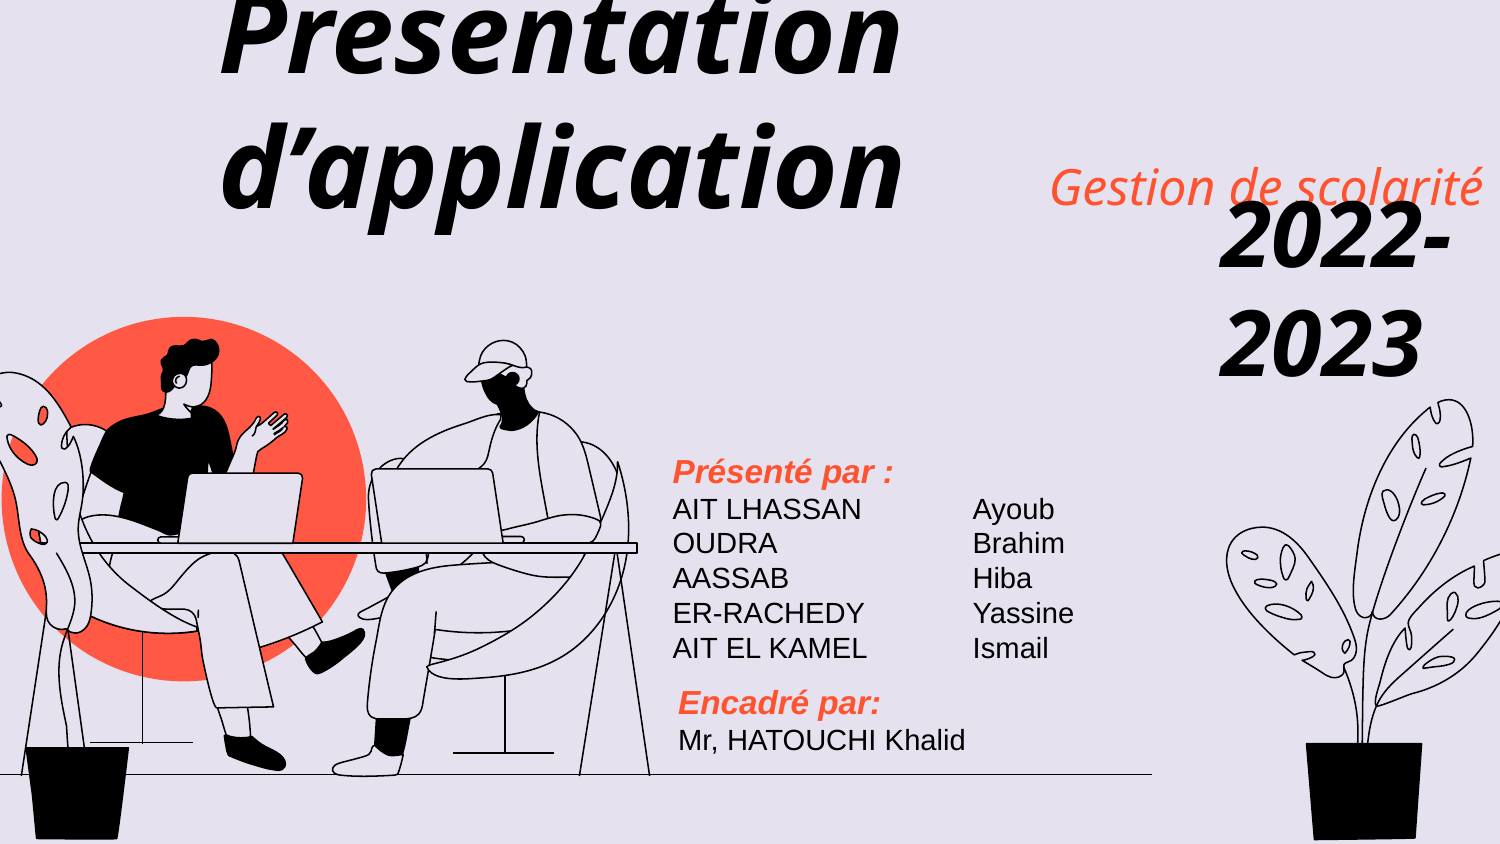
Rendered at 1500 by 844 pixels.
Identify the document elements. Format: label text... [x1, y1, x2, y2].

text_box Présenté par : AIT LHASSAN Ayoub OUDRA Brahim AASSAB Hiba ER-RACHEDY Yassine AIT EL KAMEL Ismail [657, 442, 1099, 673]
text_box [21, 339, 650, 777]
text_box Encadré par: Mr, HATOUCHI Khalid [663, 673, 1031, 764]
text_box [1222, 399, 1500, 840]
text_box [100, 316, 268, 337]
subtitle Gestion de scolarité [1033, 140, 1500, 215]
text_box 2022-2023 [1206, 167, 1491, 403]
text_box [0, 372, 129, 840]
title Presentation d’application [203, 0, 1500, 271]
